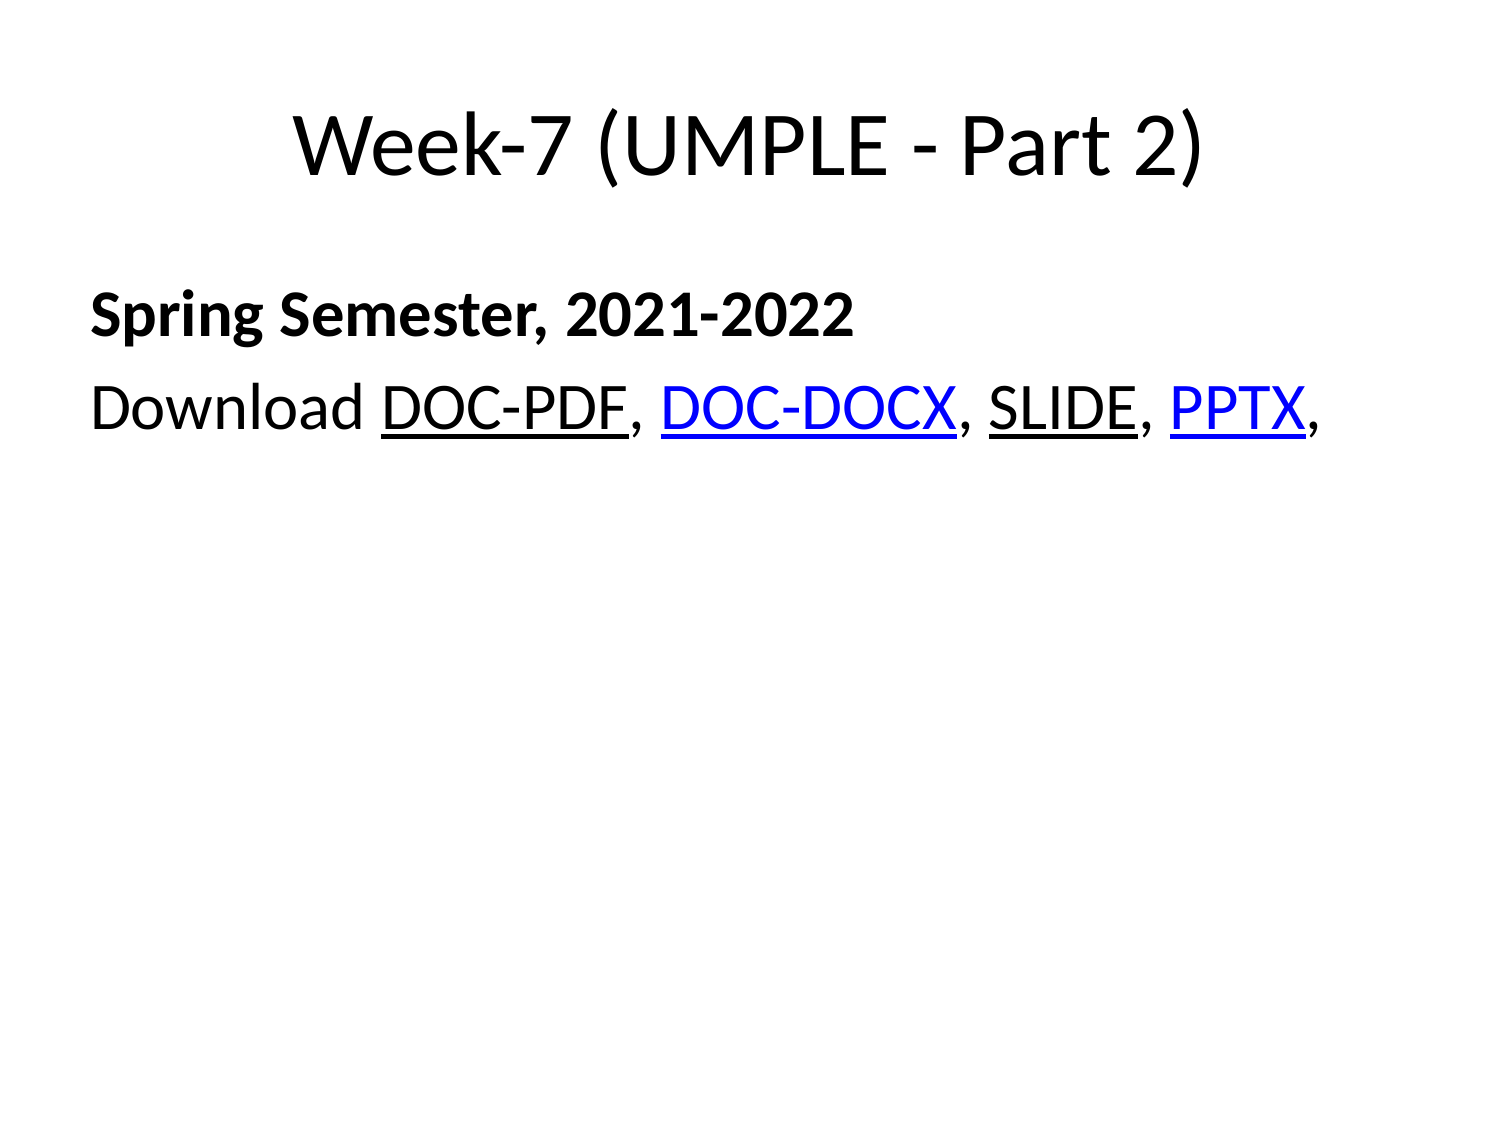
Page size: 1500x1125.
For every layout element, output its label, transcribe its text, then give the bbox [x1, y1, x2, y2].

list Spring Semester, 2021-2022 Download DOC-PDF, DOC-DOCX, SLIDE, PPTX, [75, 262, 1425, 1005]
title Week-7 (UMPLE - Part 2) [75, 45, 1425, 233]
